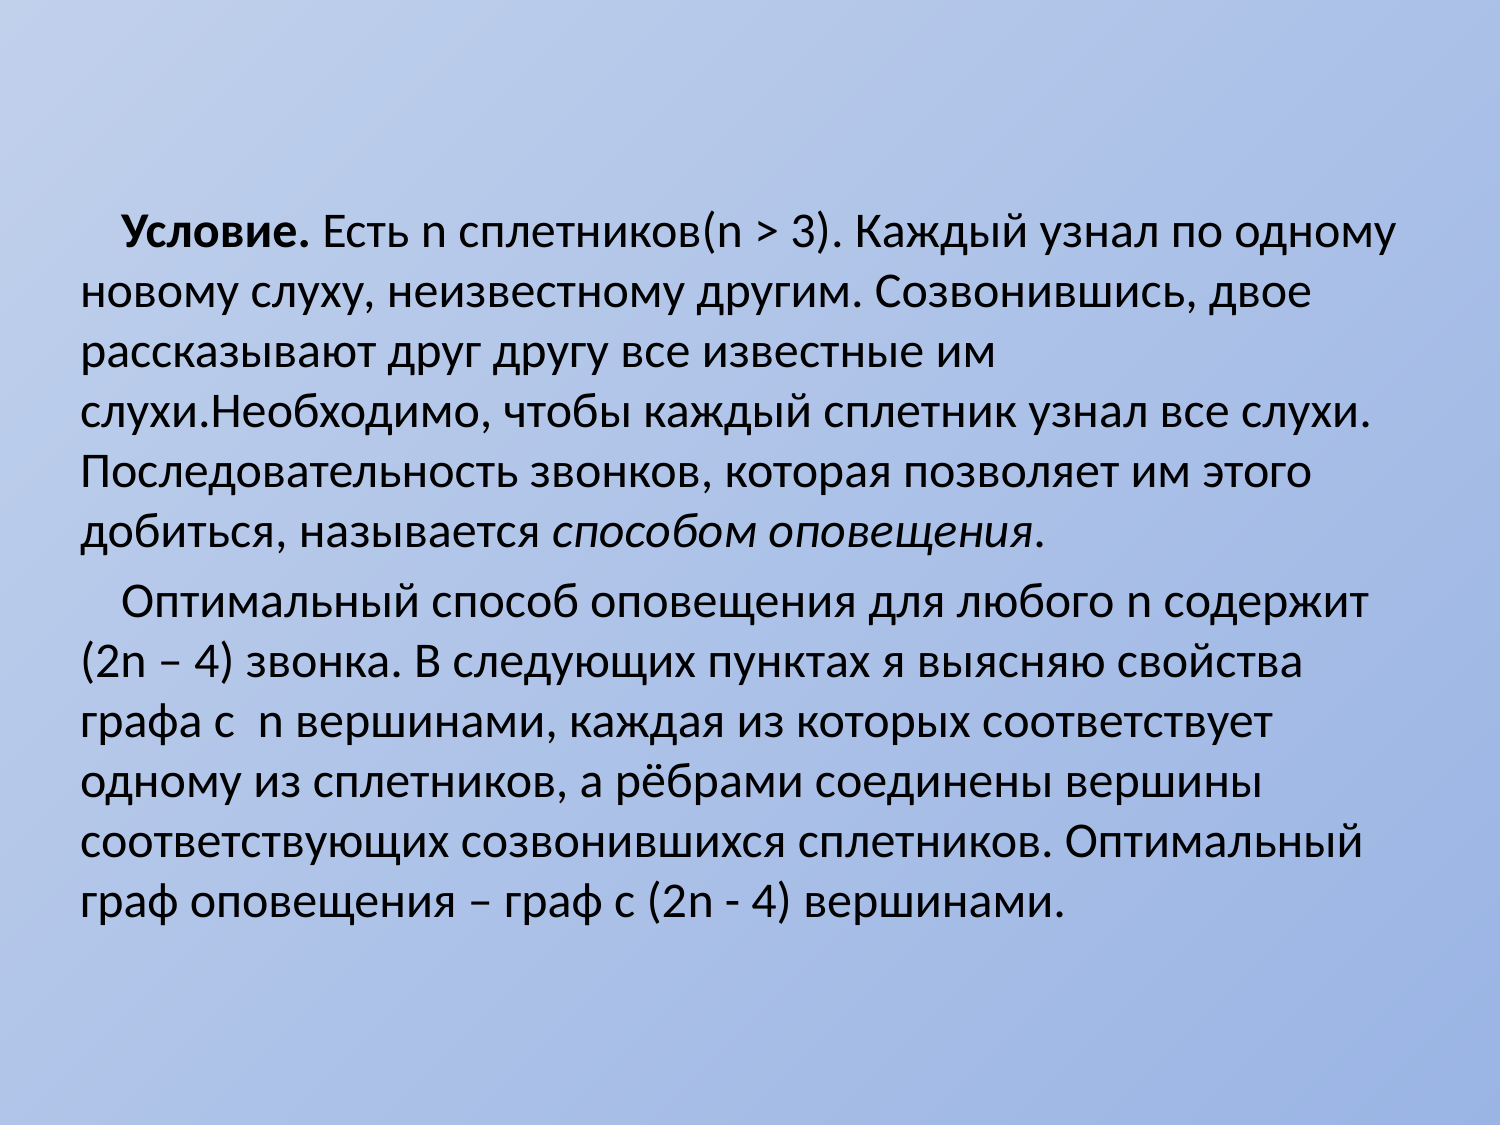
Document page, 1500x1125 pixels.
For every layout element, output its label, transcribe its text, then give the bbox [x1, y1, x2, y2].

list Условие. Есть n сплетников(n > 3). Каждый узнал по одному новому слуху, неизвестному другим. Созвонившись, двое рассказывают друг другу все известные им слухи.Необходимо, чтобы каждый сплетник узнал все слухи. Последовательность звонков, которая позволяет им этого добиться, называется способом оповещения. Оптимальный способ оповещения для любого n содержит (2n – 4) звонка. В следующих пунктах я выясняю свойства графа с n вершинами, каждая из которых соответствует одному из сплетников, а рёбрами соединены вершины соответствующих созвонившихся сплетников. Оптимальный граф оповещения – граф с (2n - 4) вершинами. [64, 54, 1425, 1071]
